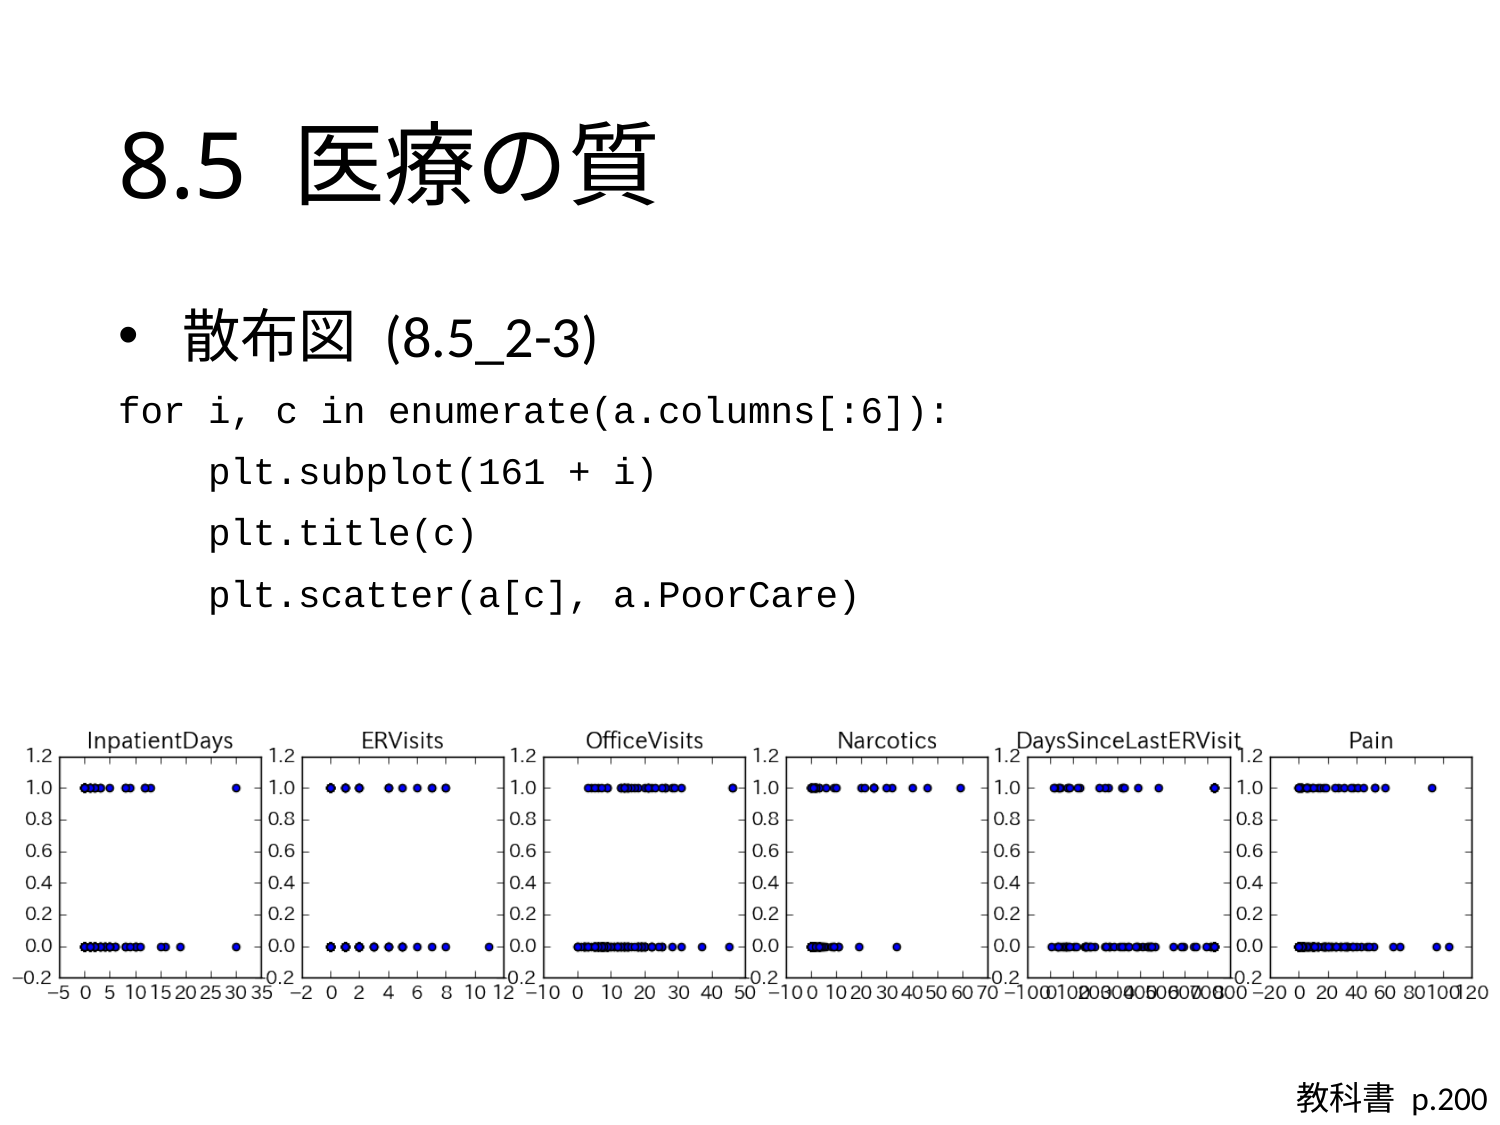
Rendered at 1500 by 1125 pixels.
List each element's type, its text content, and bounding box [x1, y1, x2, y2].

picture [0, 719, 1500, 1014]
title 8.5 医療の質 [103, 59, 1397, 278]
text_box 教科書 p.200 [1281, 1069, 1500, 1125]
list 散布図 (8.5_2-3) for i, c in enumerate(a.columns[:6]): plt.subplot(161 + i) plt.title(c) plt.scatter(a[c], a.PoorCare) [103, 299, 1397, 719]
